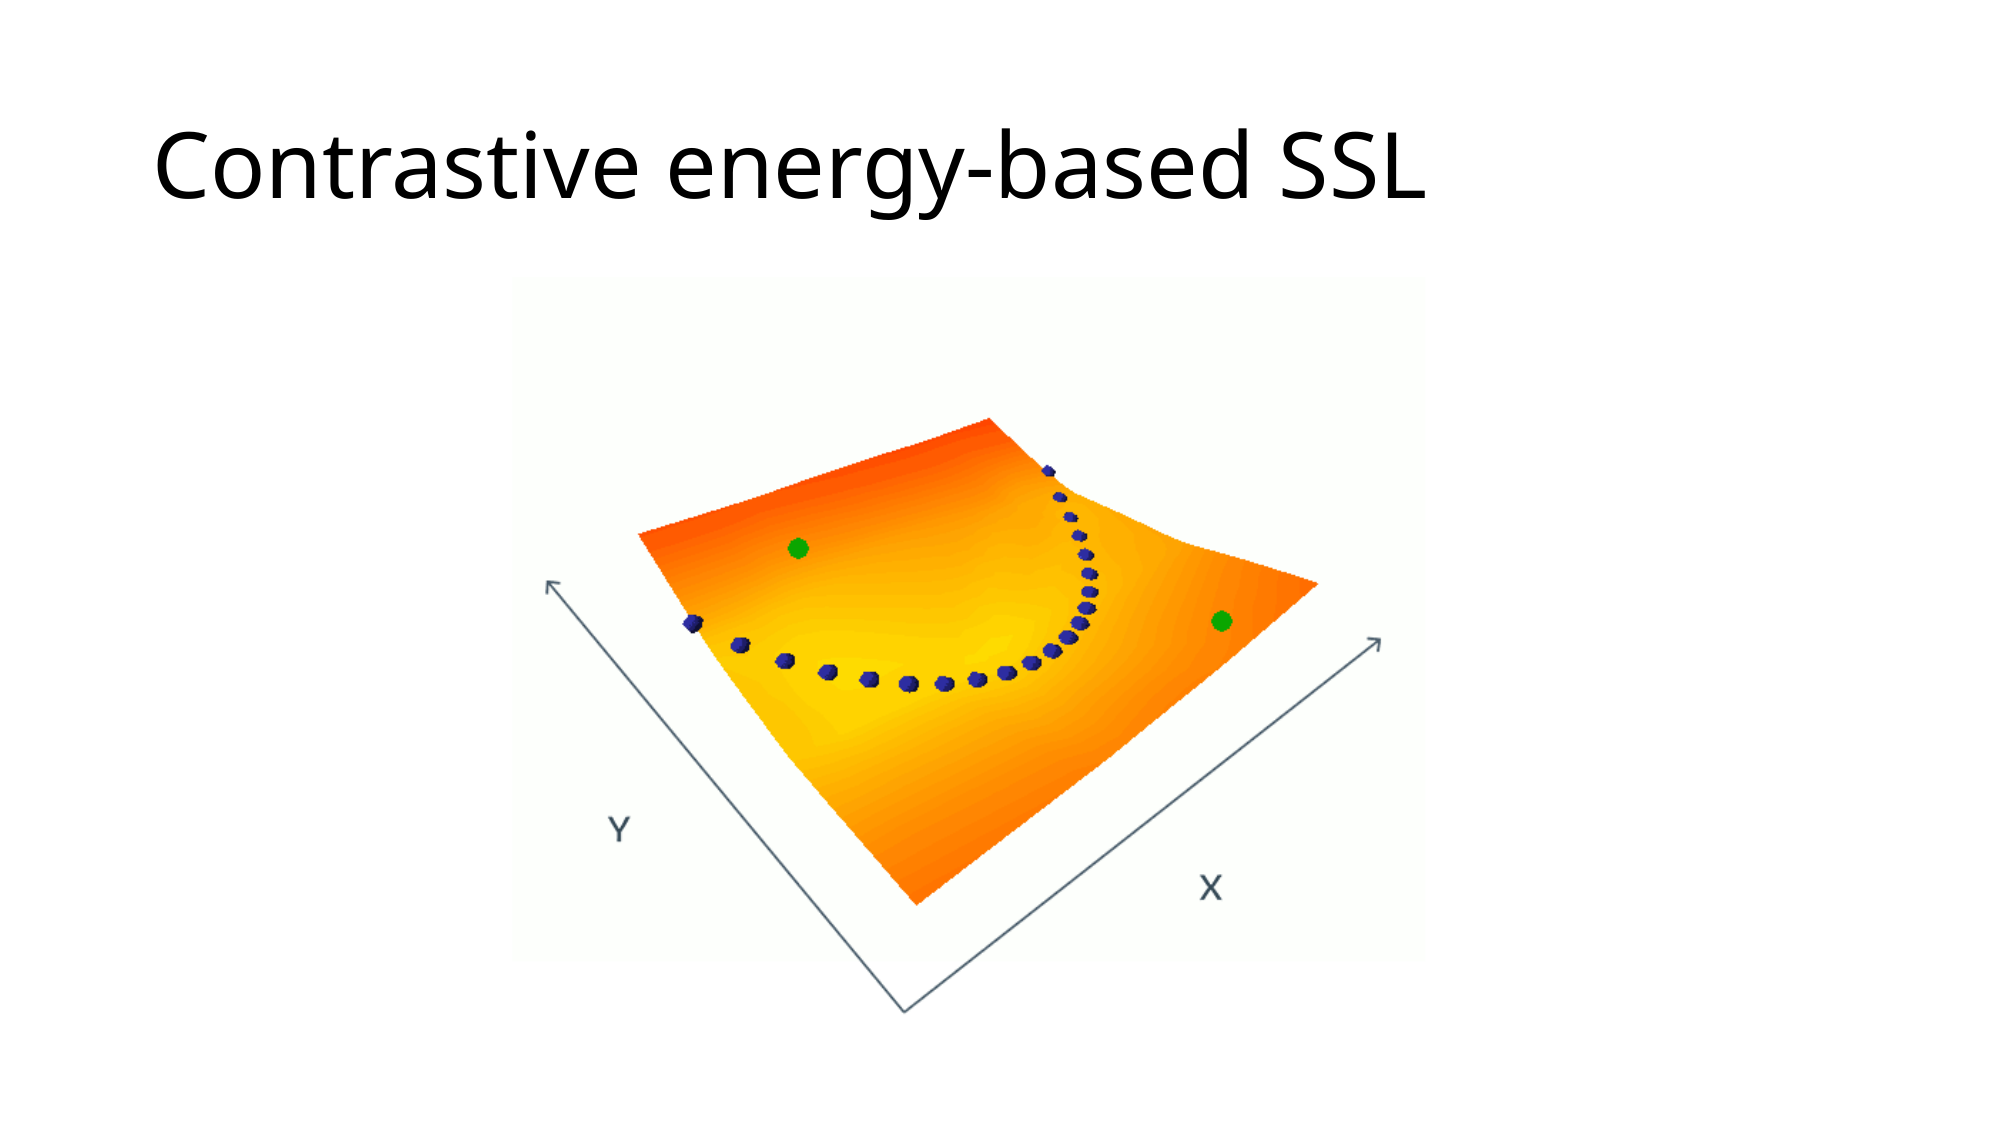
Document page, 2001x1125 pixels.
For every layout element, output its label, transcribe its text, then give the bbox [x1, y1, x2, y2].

picture [276, 277, 1662, 1057]
title Contrastive energy-based SSL [137, 59, 1863, 278]
